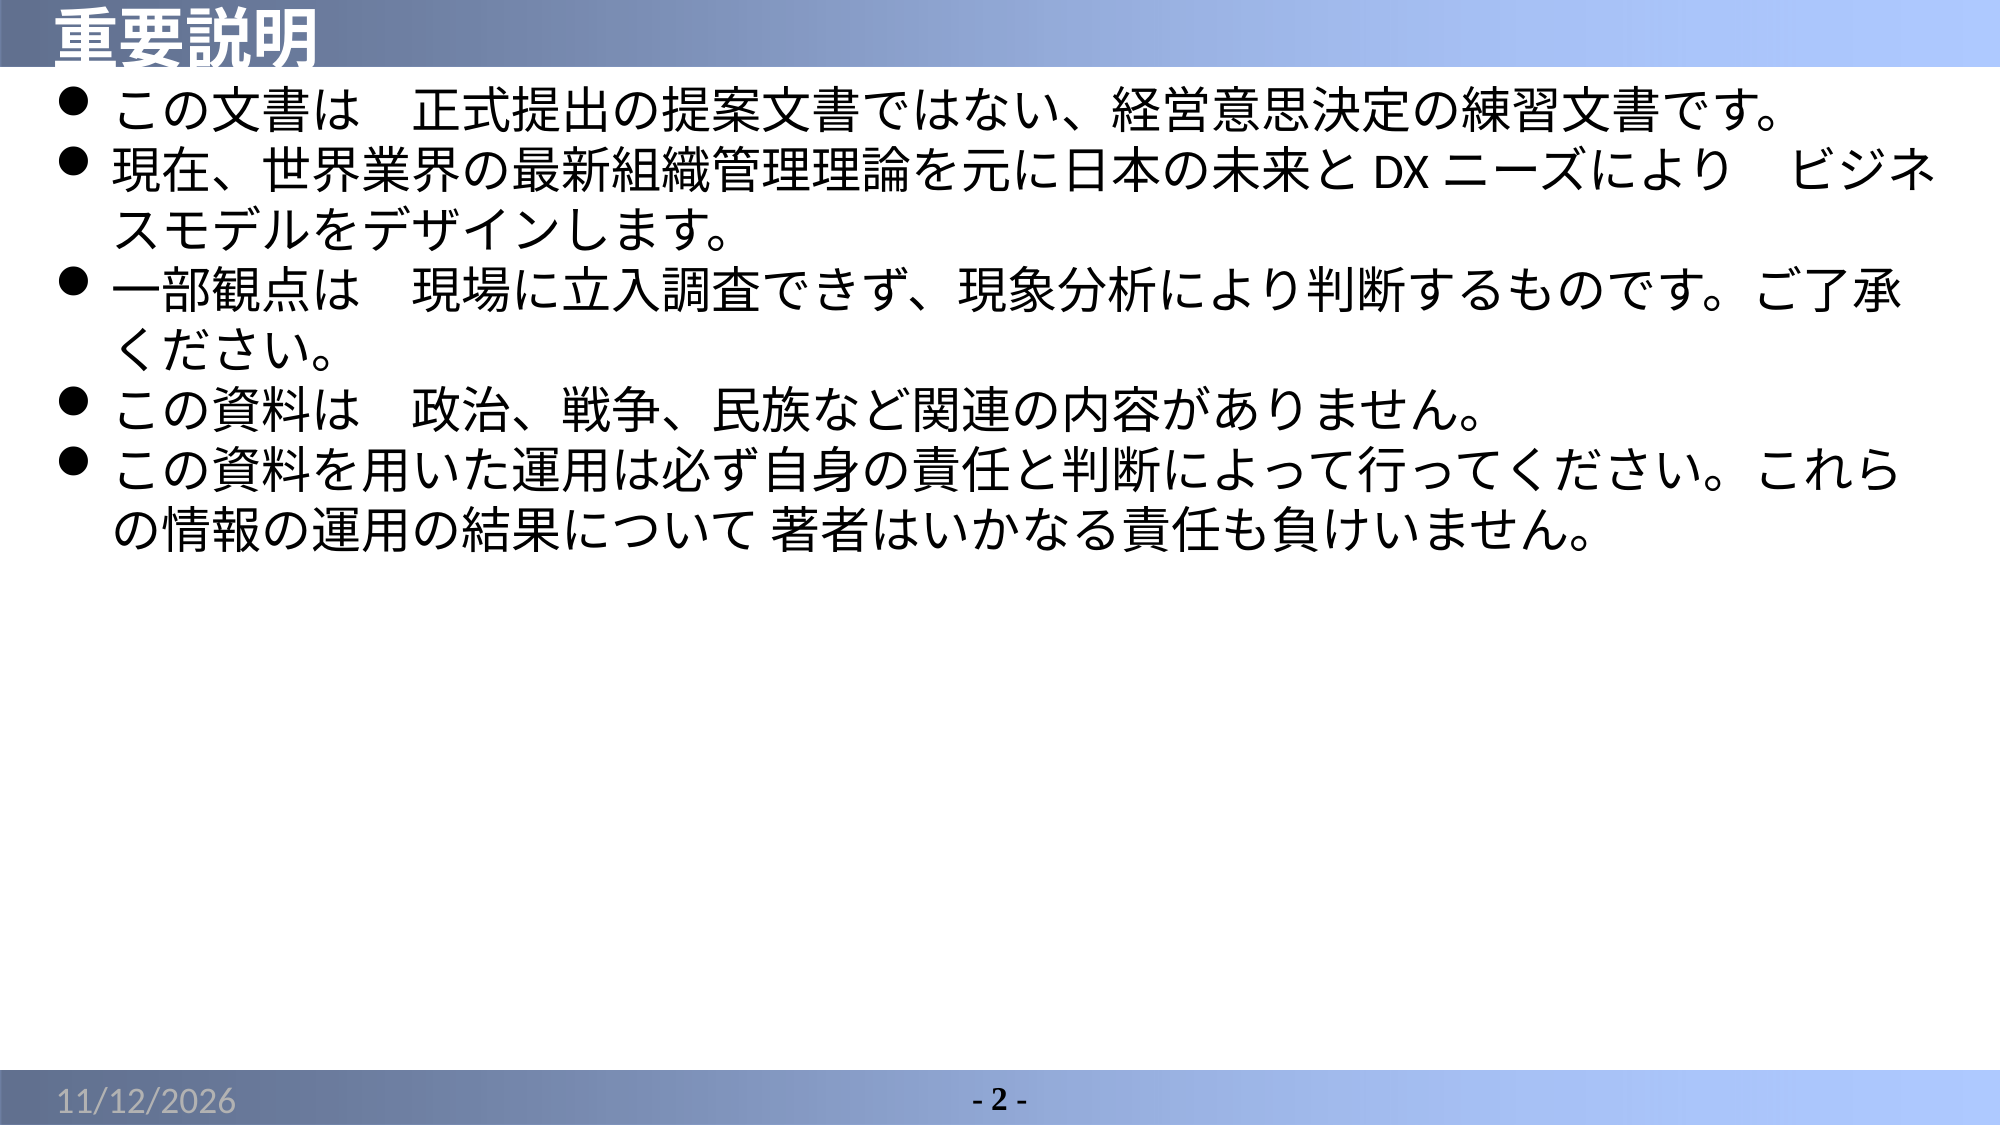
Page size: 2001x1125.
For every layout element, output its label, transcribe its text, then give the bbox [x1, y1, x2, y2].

title 重要説明 [52, 0, 1946, 321]
slide_number - 2 - [934, 1078, 1063, 1117]
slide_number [55, 1076, 516, 1122]
list この文書は 正式提出の提案文書ではない、経営意思決定の練習文書です。 現在、世界業界の最新組織管理理論を元に日本の未来とDXニーズにより ビジネスモデルをデザインします。 一部観点は 現場に立入調査できず、現象分析により判断するものです。ご了承ください。 この資料は 政治、戦争、民族など関連の内容がありません。 この資料を用いた運用は必ず自身の責任と判断によって行ってください。これらの情報の運用の結果について 著者はいかなる責任も負けいません。 [54, 78, 1948, 563]
